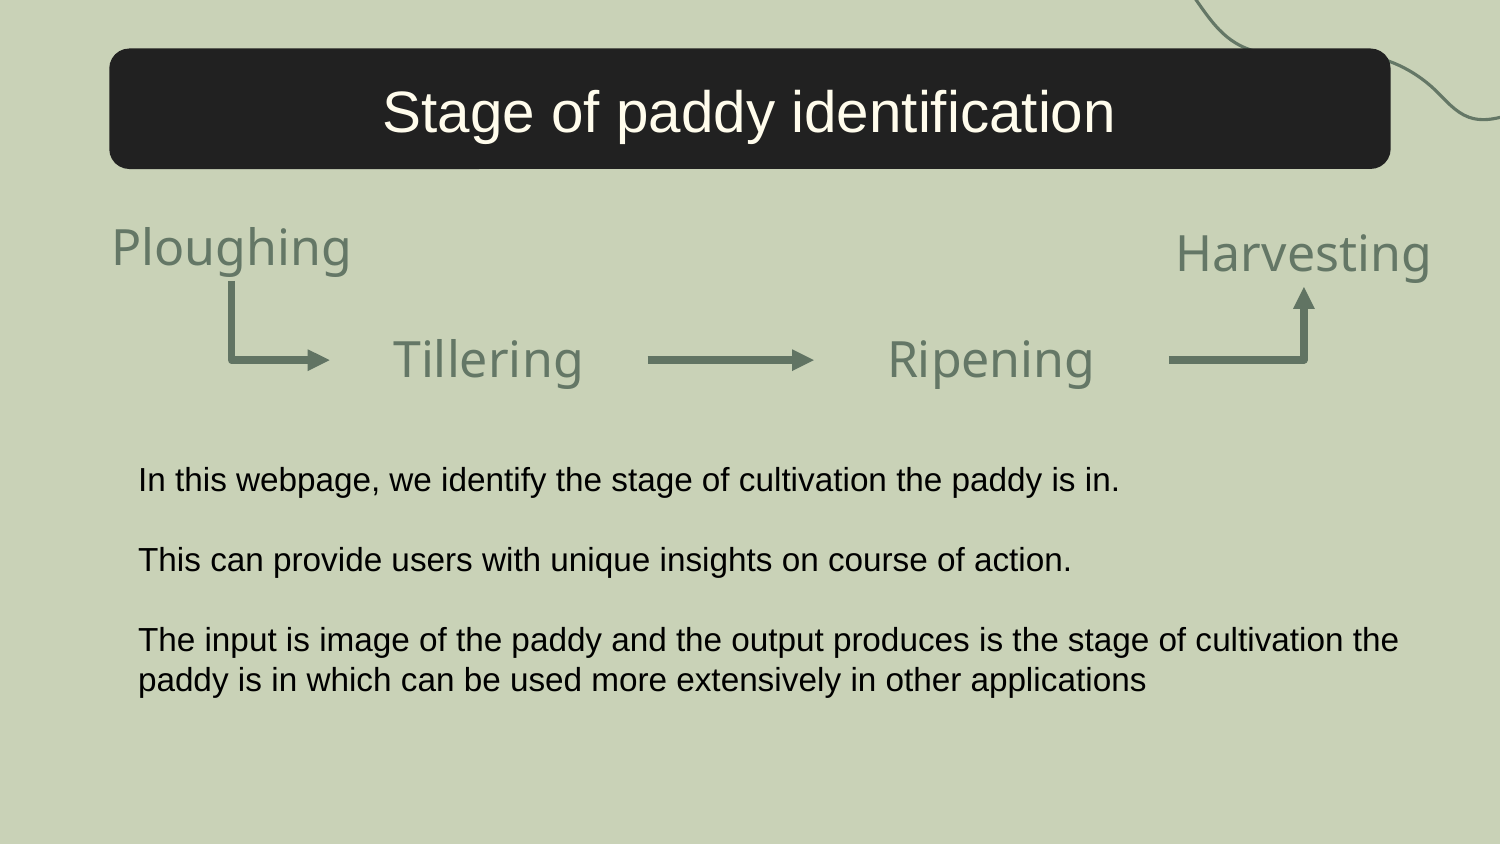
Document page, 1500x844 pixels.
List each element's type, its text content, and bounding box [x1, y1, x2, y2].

text_box Harvesting [1144, 221, 1463, 288]
text_box In this webpage, we identify the stage of cultivation the paddy is in. This can provide users with unique insights on course of action. The input is image of the paddy and the output produces is the stage of cultivation the paddy is in which can be used more extensively in other applications [123, 450, 1453, 844]
text_box Stage of paddy identification [109, 48, 1391, 170]
text_box Ploughing [94, 215, 369, 281]
text_box Ripening [813, 327, 1169, 393]
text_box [1168, 286, 1305, 361]
text_box Tillering [329, 327, 648, 393]
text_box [240, 271, 321, 370]
